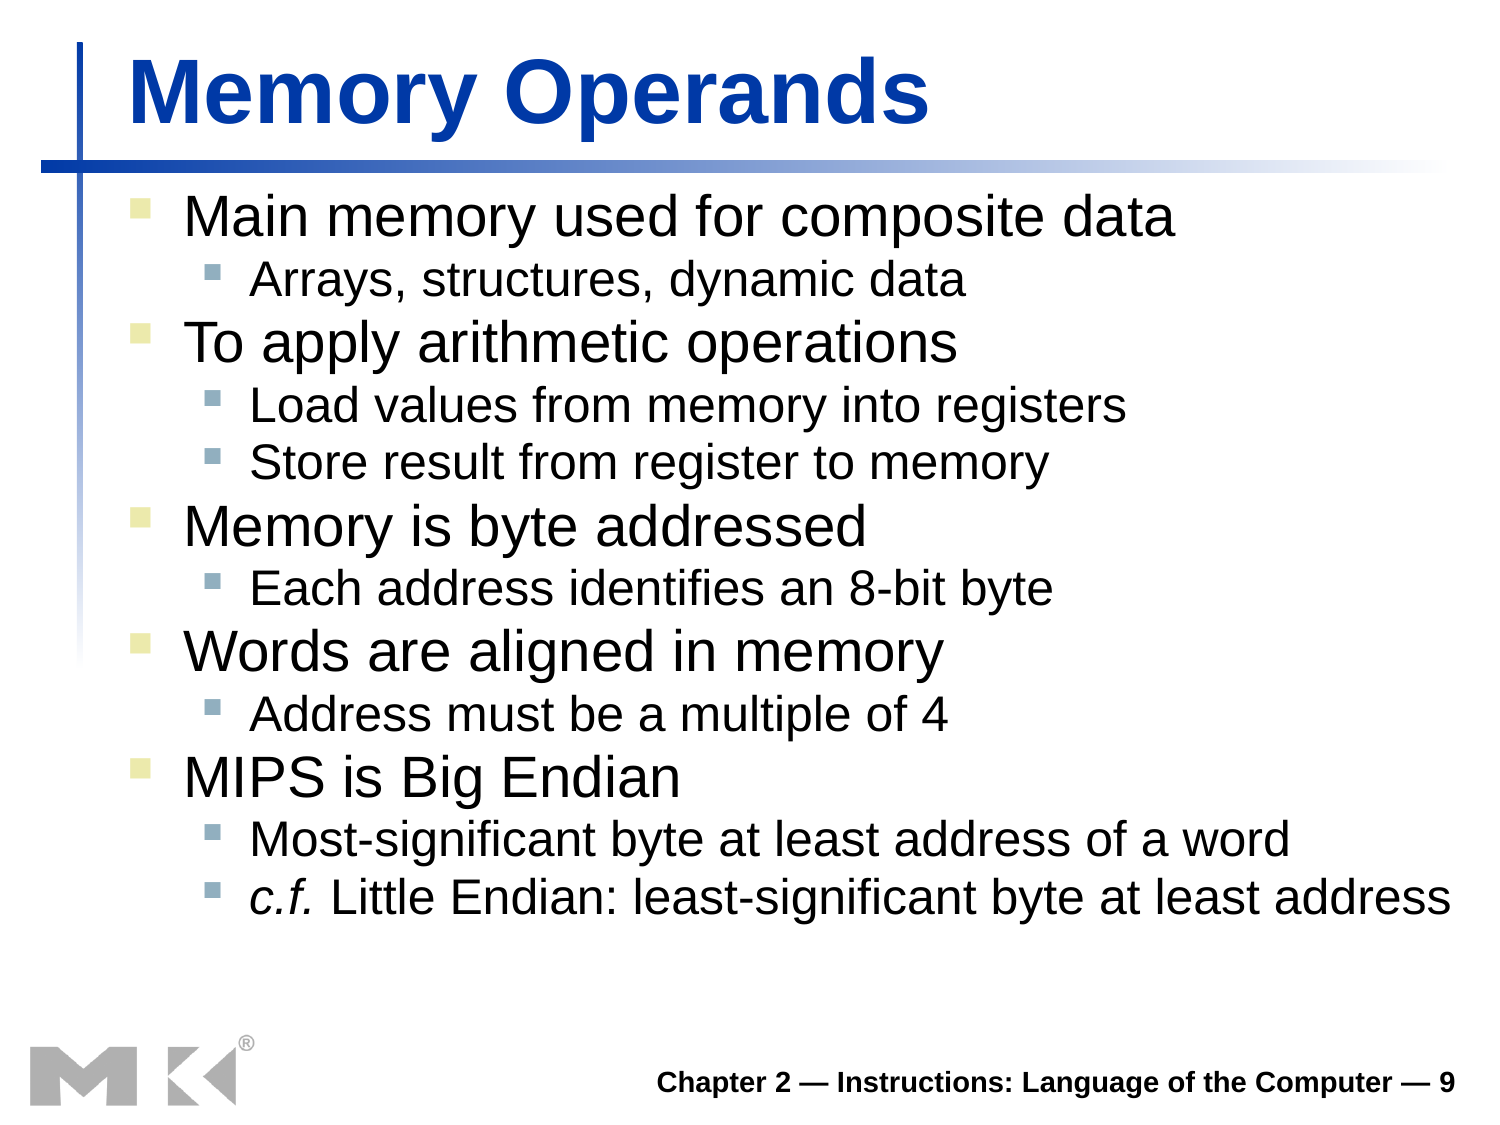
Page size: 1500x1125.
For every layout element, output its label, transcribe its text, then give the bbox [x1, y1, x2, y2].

title Memory Operands [112, 23, 1468, 149]
footer Chapter 2 — Instructions: Language of the Computer — 9 [277, 1046, 1471, 1106]
list Main memory used for composite data Arrays, structures, dynamic data To apply arithmetic operations Load values from memory into registers Store result from register to memory Memory is byte addressed Each address identifies an 8-bit byte Words are aligned in memory Address must be a multiple of 4 MIPS is Big Endian Most-significant byte at least address of a word c.f. Little Endian: least-significant byte at least address [112, 184, 1469, 1024]
picture [29, 1034, 255, 1106]
